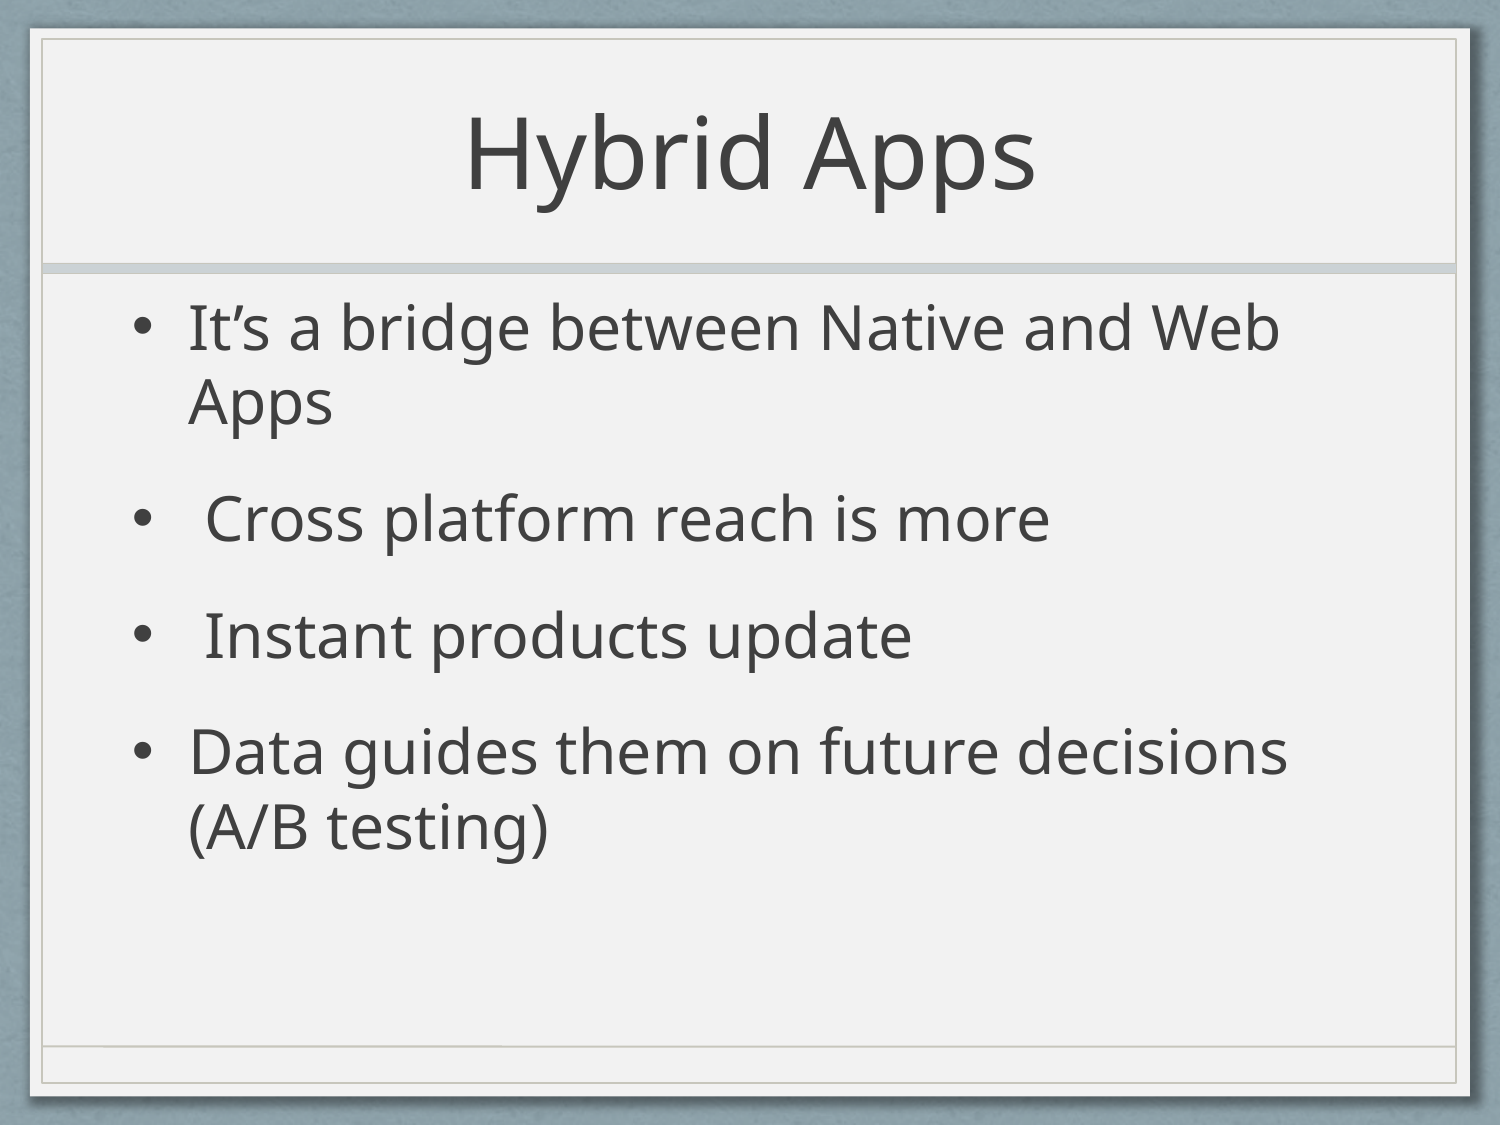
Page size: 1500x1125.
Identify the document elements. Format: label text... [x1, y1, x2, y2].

list It’s a bridge between Native and Web Apps Cross platform reach is more Instant products update Data guides them on future decisions (A/B testing) [116, 279, 1383, 1048]
title Hybrid Apps [147, 40, 1353, 260]
